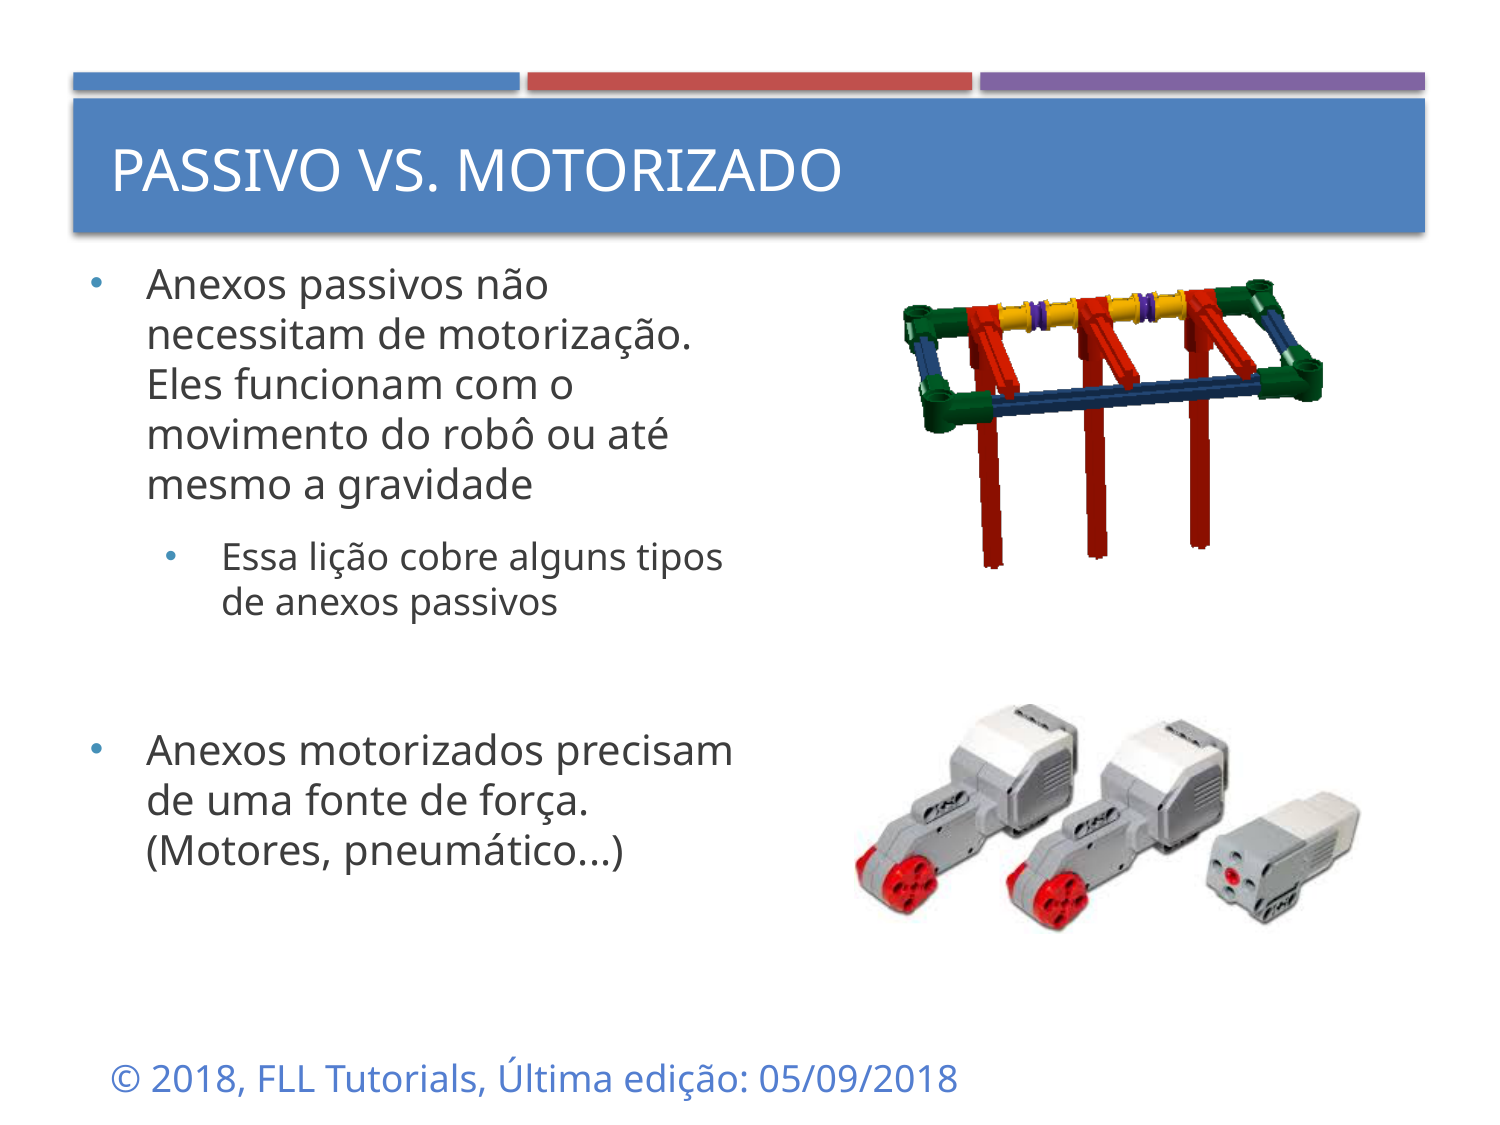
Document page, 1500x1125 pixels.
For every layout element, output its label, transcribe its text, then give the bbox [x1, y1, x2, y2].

text_box Anexos passivos não necessitam de motorização. Eles funcionam com o movimento do robô ou até mesmo a gravidade Essa lição cobre alguns tipos de anexos passivos Anexos motorizados precisam de uma fonte de força. (Motores, pneumático...) [75, 250, 752, 1005]
text_box © 2018, FLL Tutorials, Última edição: 05/09/2018 [95, 1047, 993, 1108]
picture [854, 704, 1363, 935]
text_box PASSIVo VS. motorizado [95, 112, 1406, 211]
picture [872, 249, 1344, 575]
